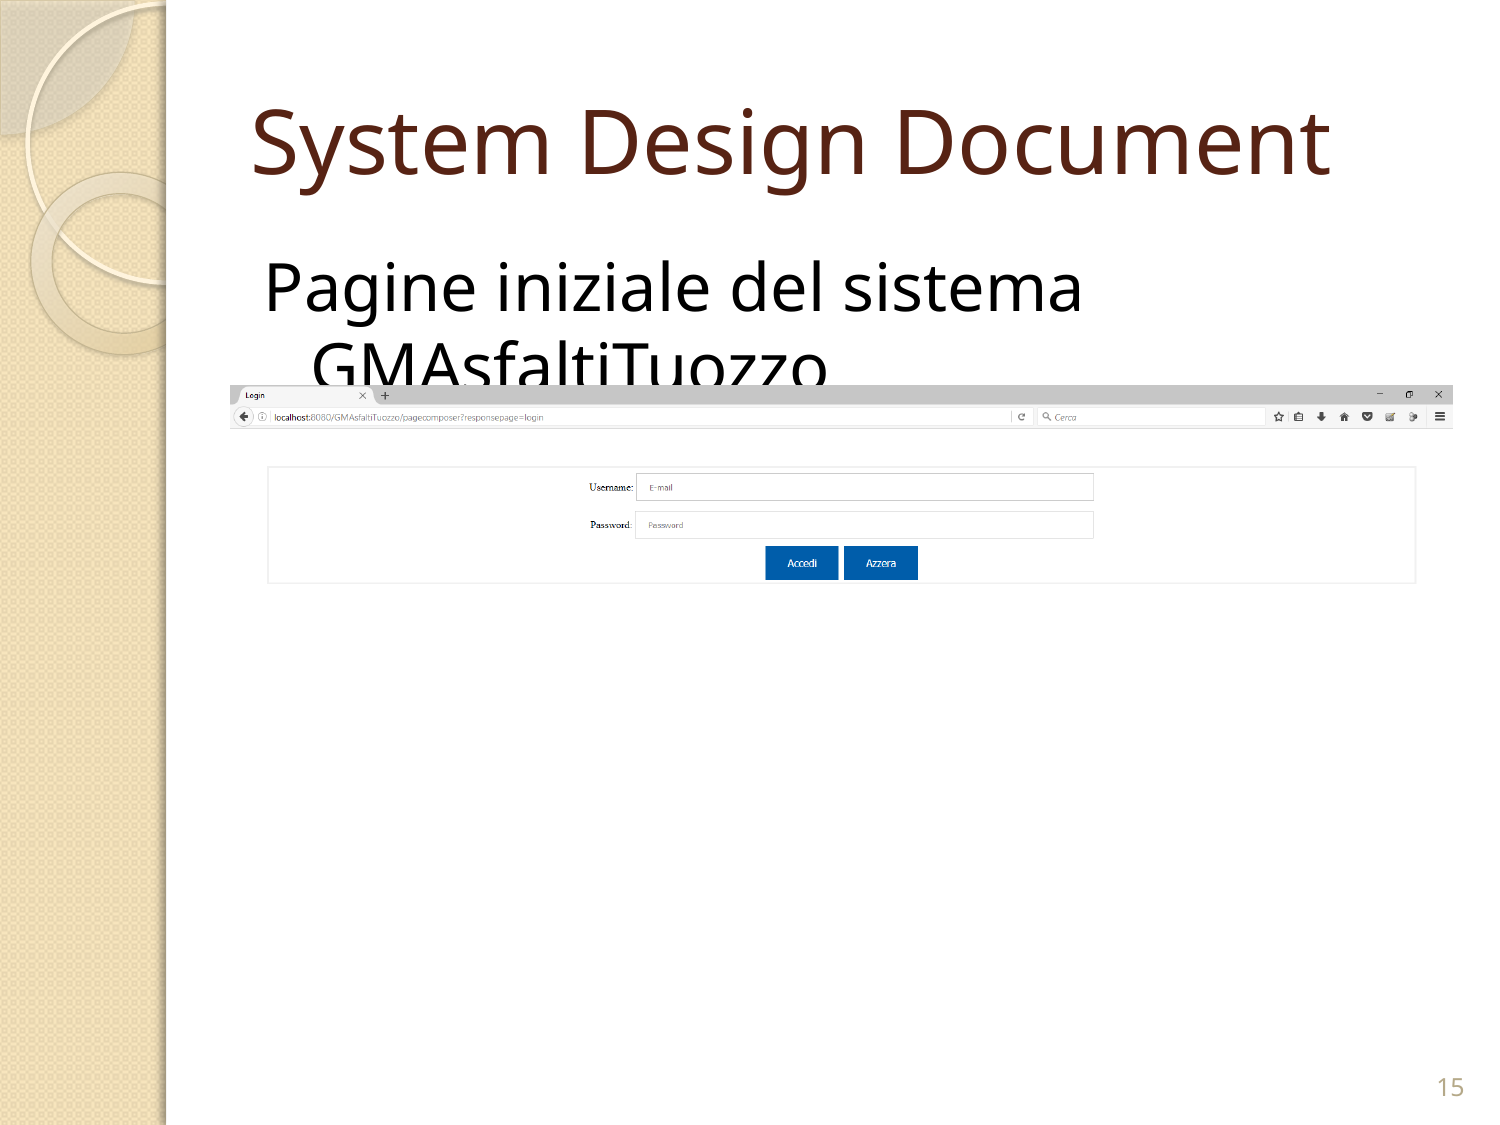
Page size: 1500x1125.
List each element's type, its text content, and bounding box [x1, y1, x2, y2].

list Pagine iniziale del sistema GMAsfaltiTuozzo [235, 237, 1466, 350]
slide_number 15 [1413, 1034, 1488, 1113]
title System Design Document [235, 45, 1466, 233]
picture [229, 385, 1453, 1045]
